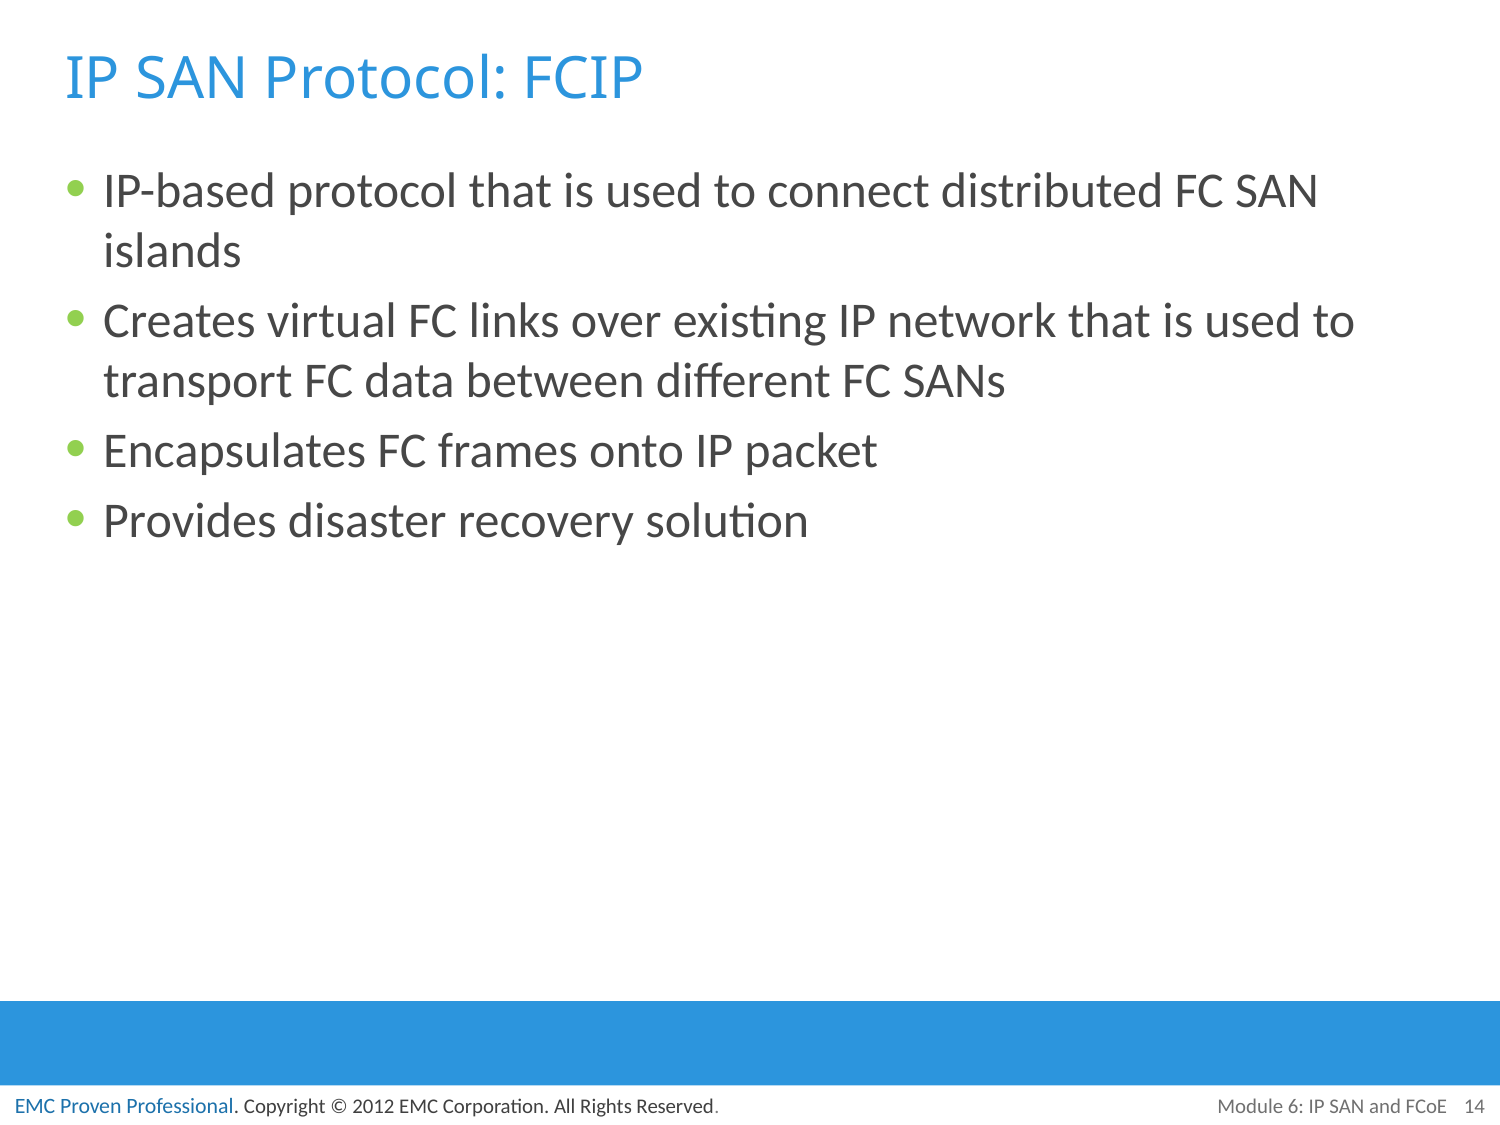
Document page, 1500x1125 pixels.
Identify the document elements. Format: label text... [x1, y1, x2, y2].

footer Module 6: IP SAN and FCoE [774, 1087, 1425, 1125]
list IP-based protocol that is used to connect distributed FC SAN islands Creates virtual FC links over existing IP network that is used to transport FC data between different FC SANs Encapsulates FC frames onto IP packet Provides disaster recovery solution [49, 149, 1438, 1001]
title IP SAN Protocol: FCIP [49, 12, 1438, 138]
slide_number 14 [1425, 1087, 1500, 1125]
